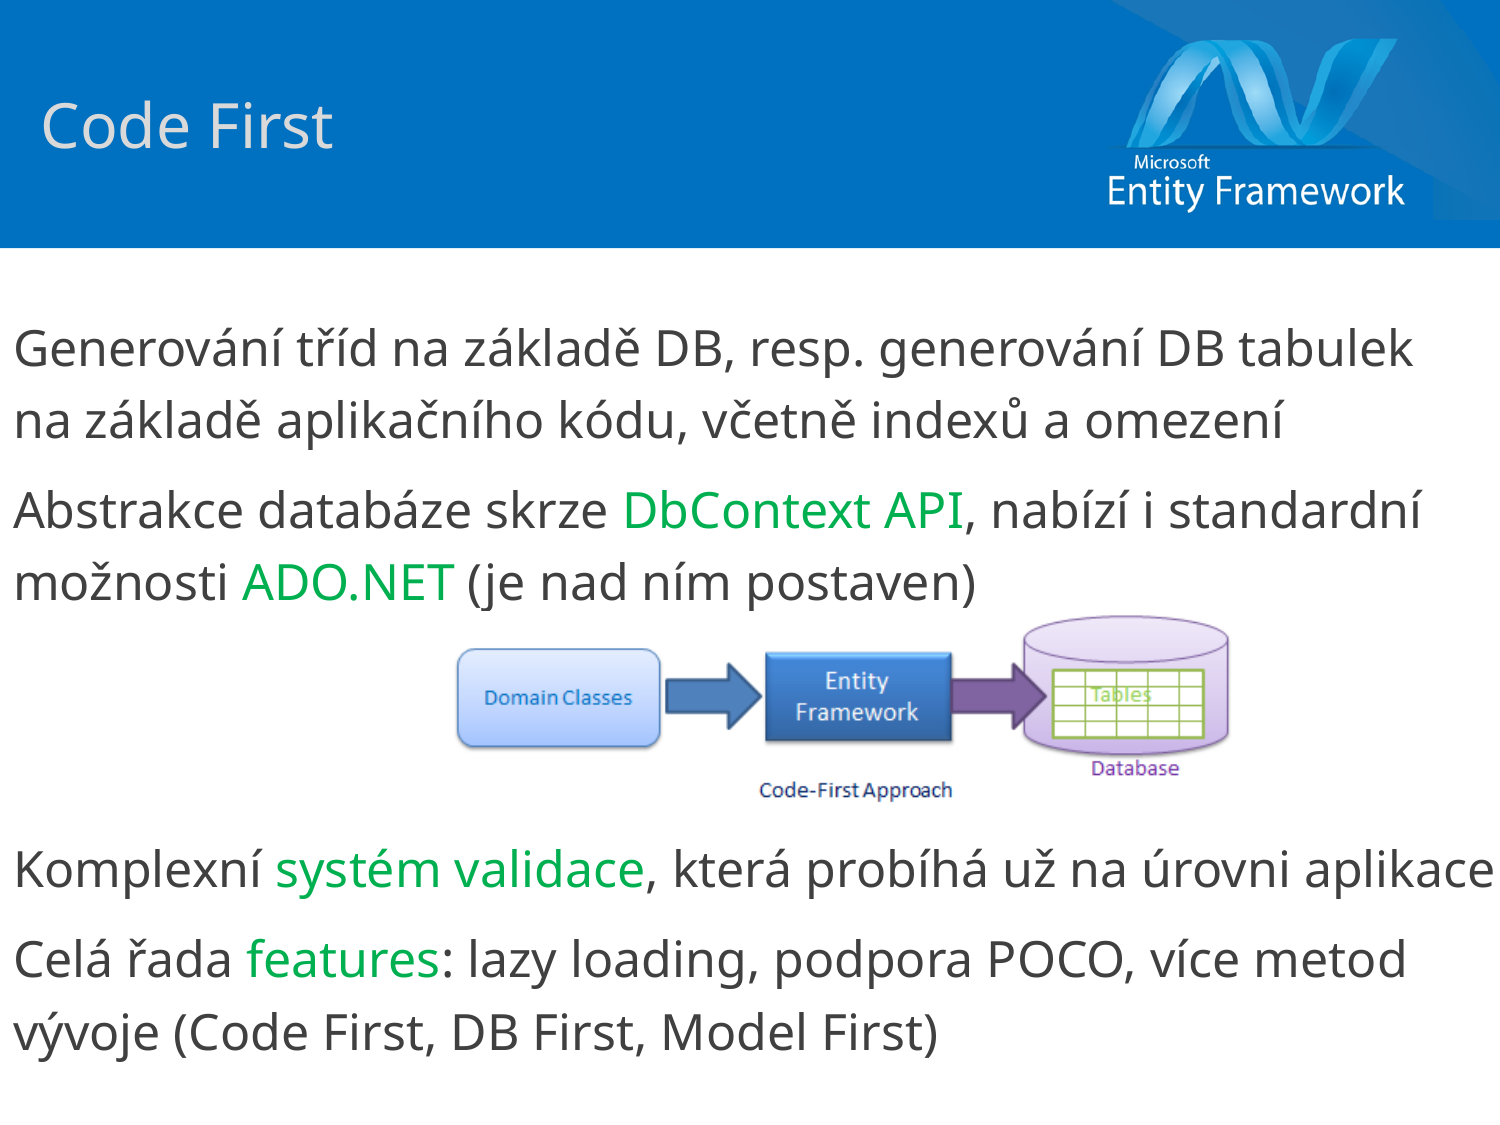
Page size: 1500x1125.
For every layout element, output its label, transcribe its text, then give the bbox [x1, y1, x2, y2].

text_box [0, 0, 1500, 249]
text_box Code First [25, 78, 350, 169]
text_box Generování tříd na základě DB, resp. generování DB tabulek na základě aplikačního kódu, včetně indexů a omezení Abstrakce databáze skrze DbContext API, nabízí i standardní možnosti ADO.NET (je nad ním postaven) Komplexní systém validace, která probíhá už na úrovni aplikace Celá řada features: lazy loading, podpora POCO, více metod vývoje (Code First, DB First, Model First) [0, 296, 1500, 1068]
picture [448, 611, 1235, 810]
picture [1089, 0, 1500, 220]
